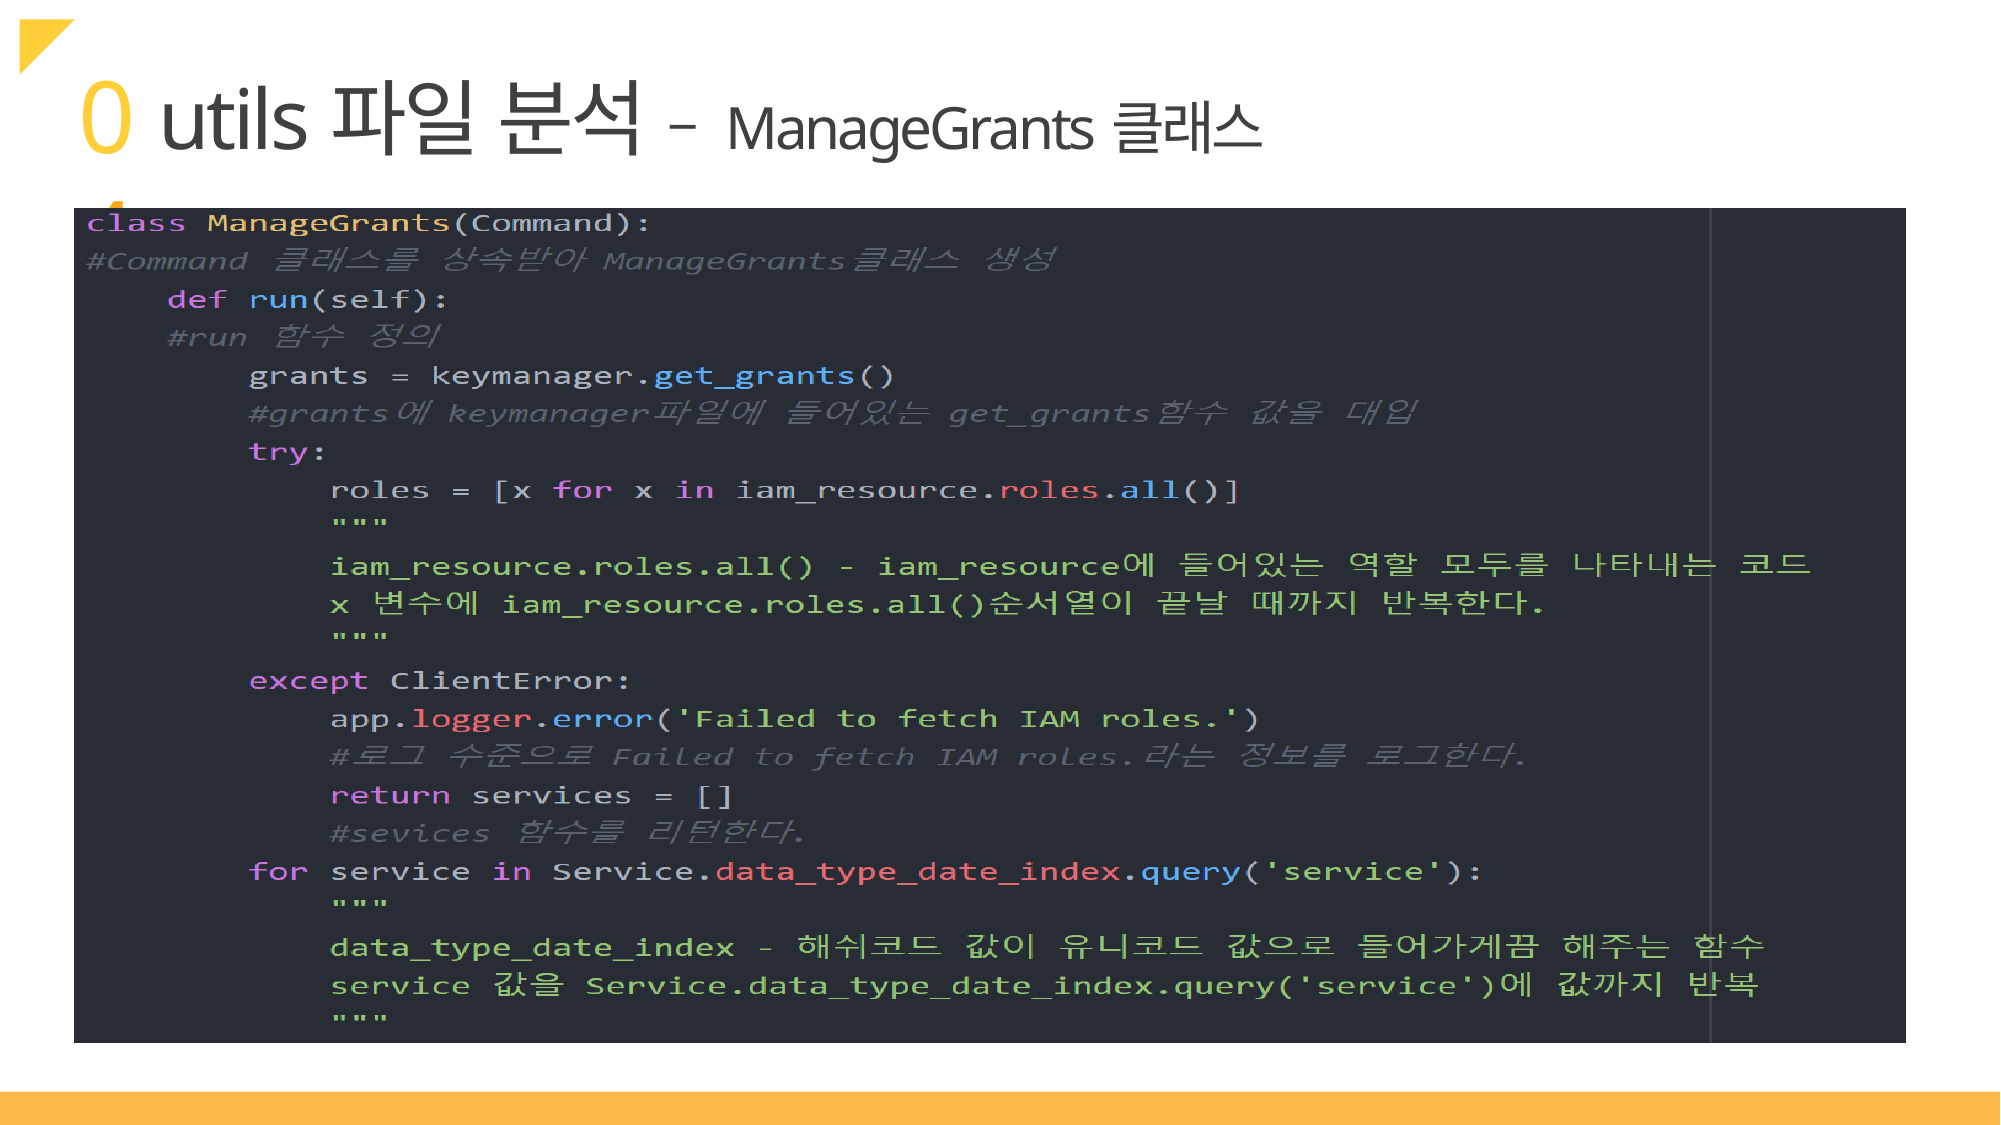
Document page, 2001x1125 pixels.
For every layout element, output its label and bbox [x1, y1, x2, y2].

picture [74, 208, 1906, 1043]
text_box [63, 45, 1225, 183]
text_box [18, 18, 78, 77]
text_box [0, 1091, 2000, 1125]
